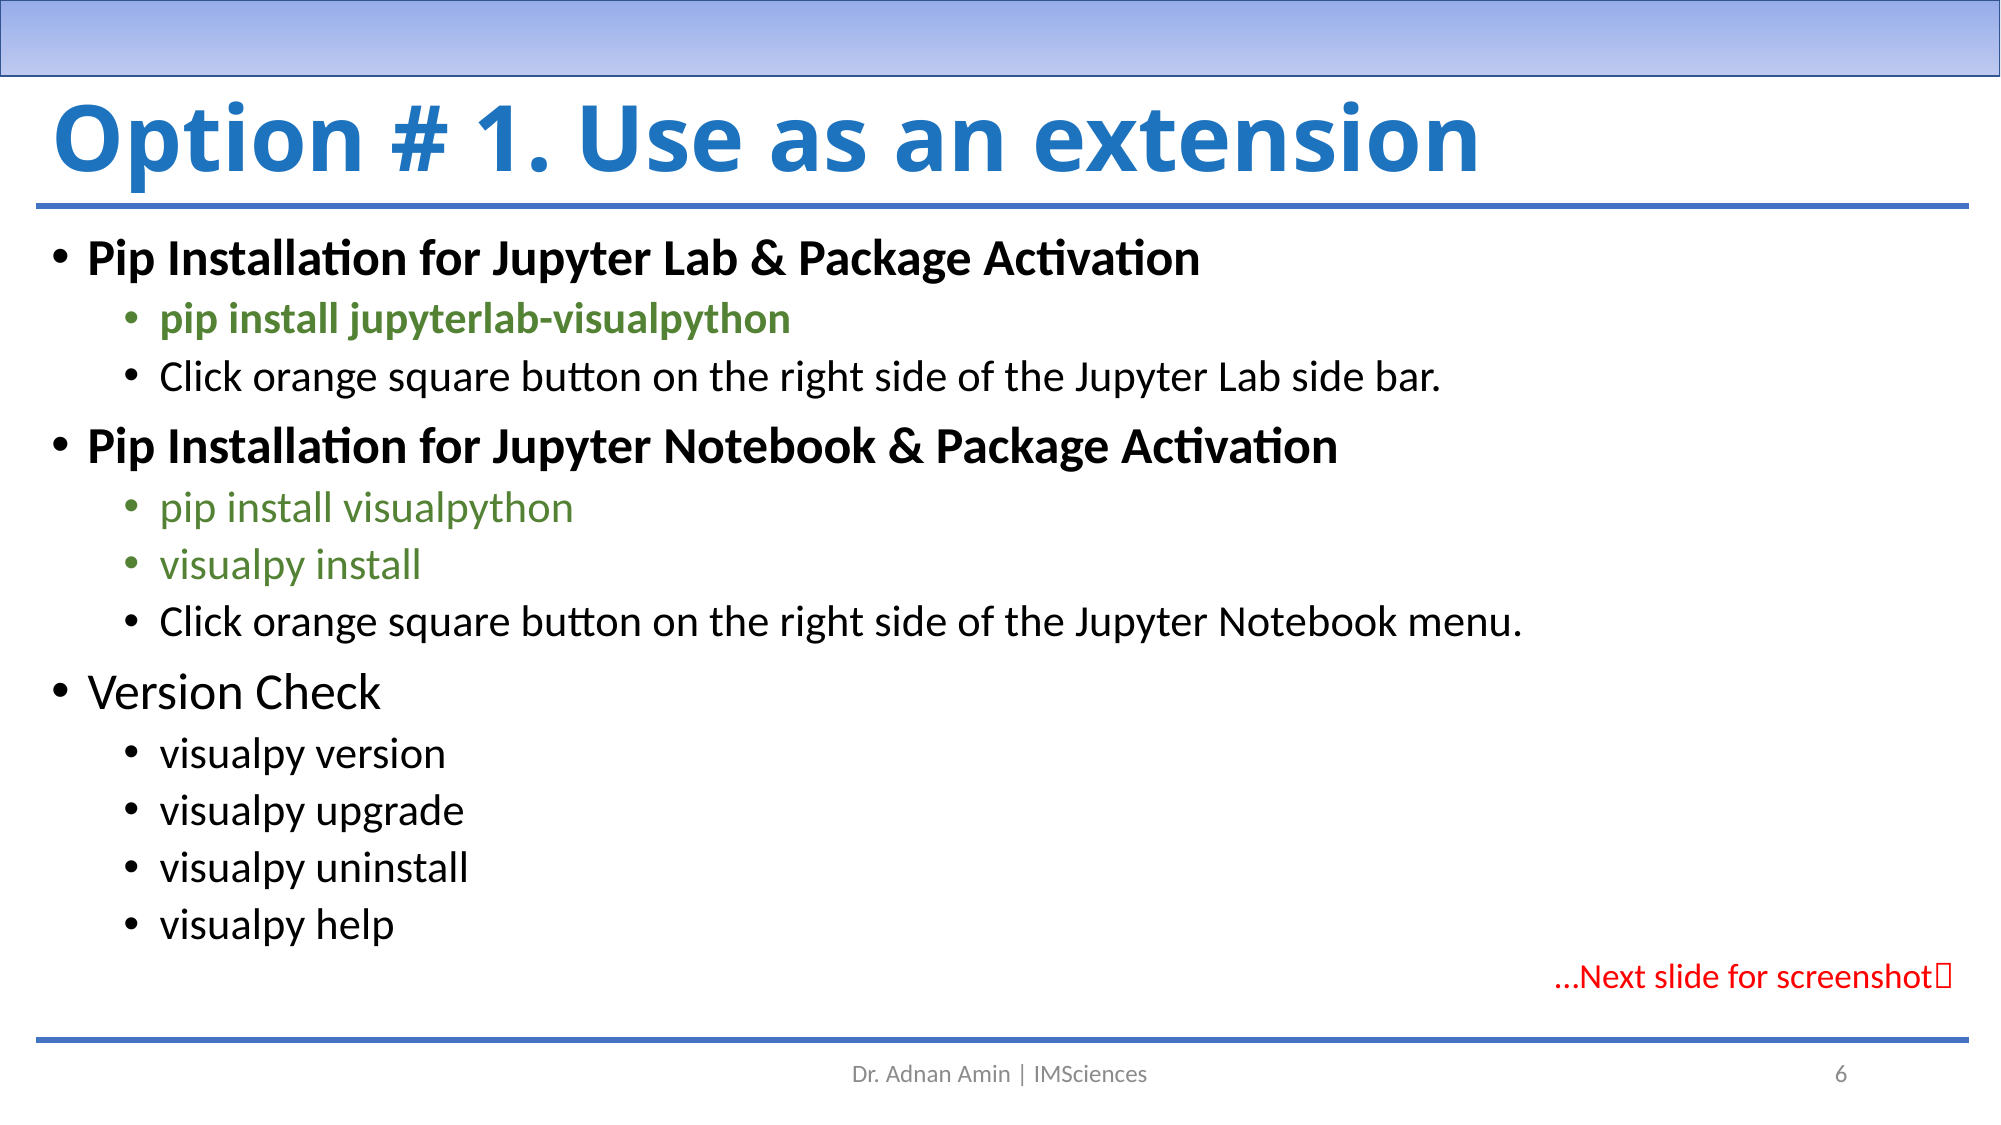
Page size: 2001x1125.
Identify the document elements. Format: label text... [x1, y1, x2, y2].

footer Dr. Adnan Amin | IMSciences [662, 1042, 1338, 1103]
slide_number 6 [1412, 1042, 1863, 1103]
title Option # 1. Use as an extension [36, 78, 1970, 206]
list Pip Installation for Jupyter Lab & Package Activation pip install jupyterlab-visualpython Click orange square button on the right side of the Jupyter Lab side bar. Pip Installation for Jupyter Notebook & Package Activation pip install visualpython visualpy install Click orange square button on the right side of the Jupyter Notebook menu. Version Check visualpy version visualpy upgrade visualpy uninstall visualpy help …Next slide for screenshot [36, 222, 1970, 1014]
